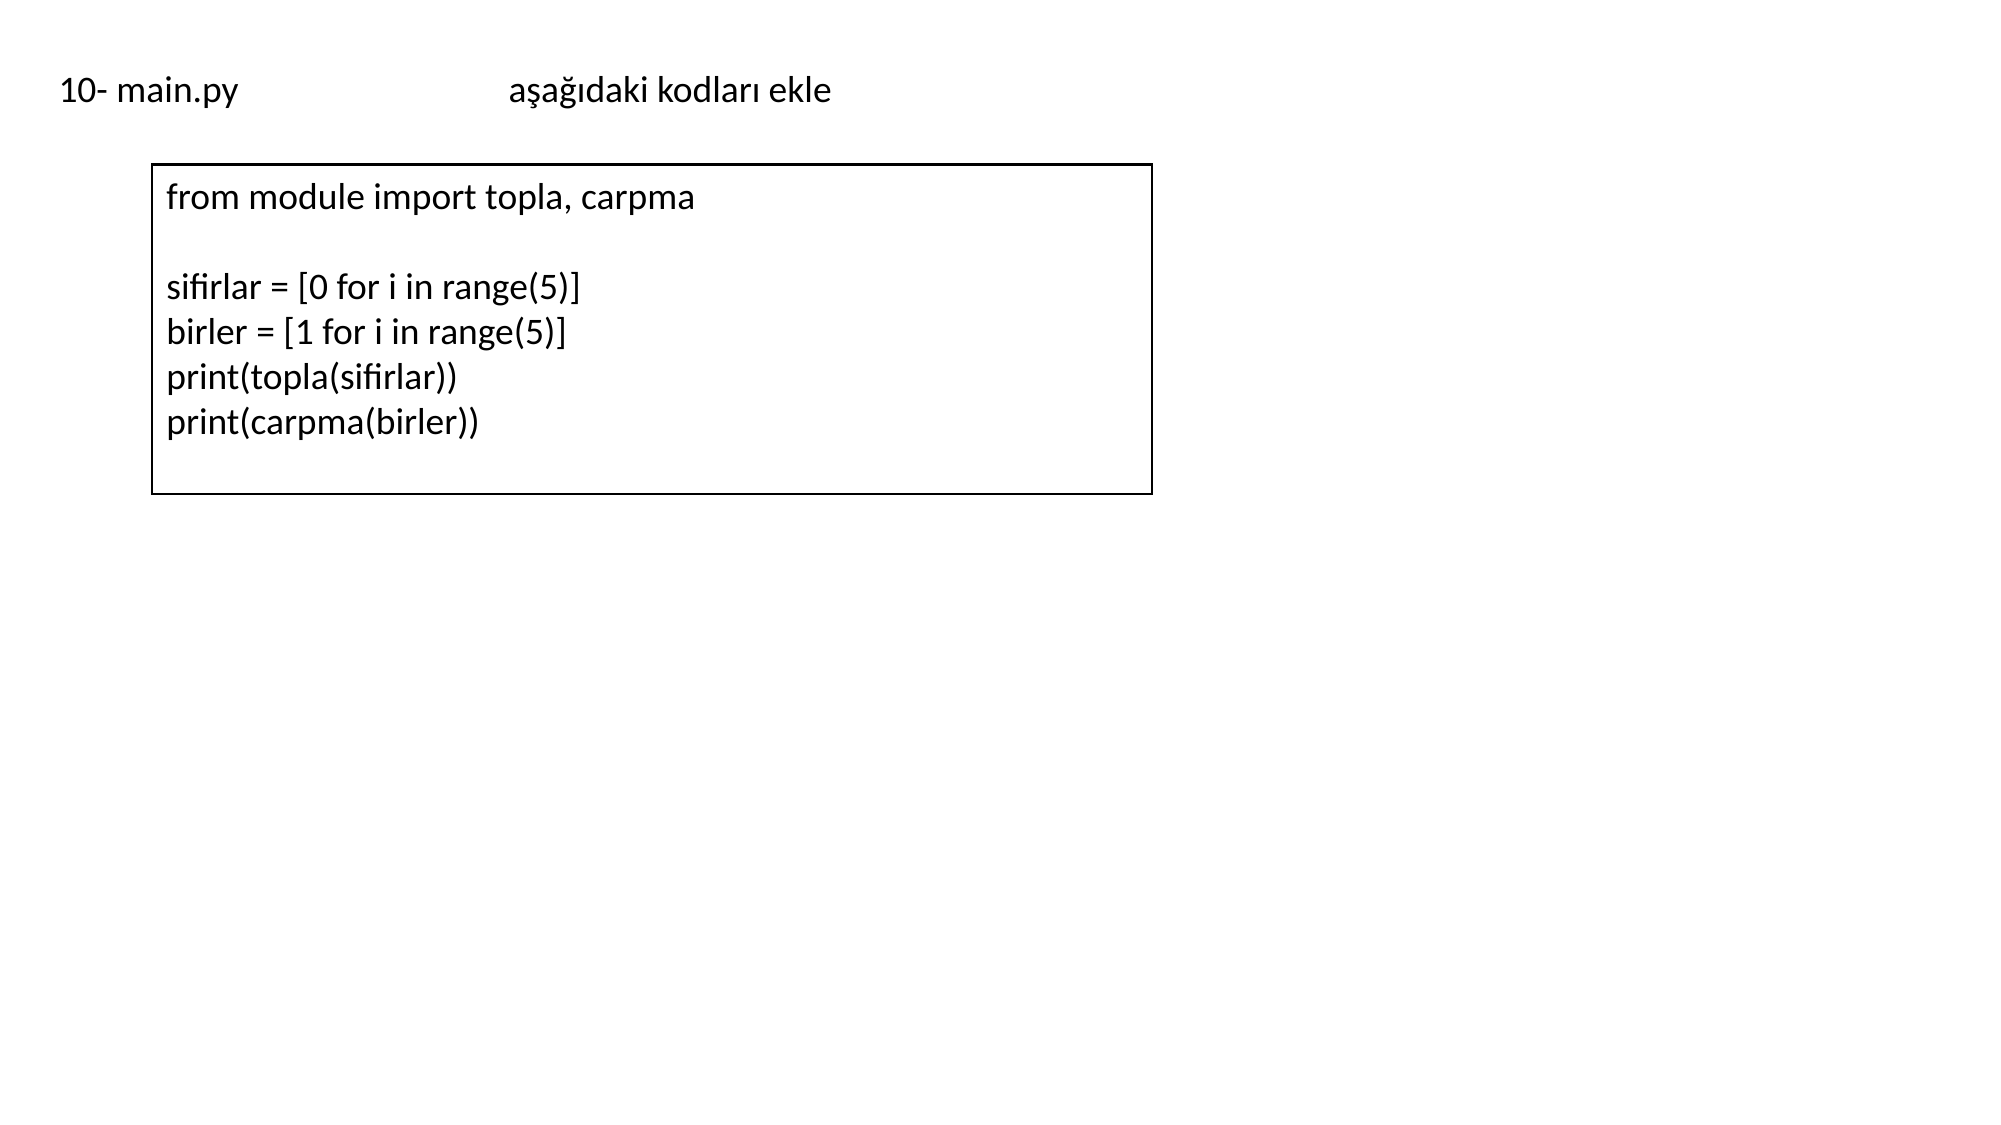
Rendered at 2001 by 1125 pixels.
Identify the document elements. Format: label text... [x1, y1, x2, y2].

text_box from module import topla, carpma sifirlar = [0 for i in range(5)] birler = [1 for i in range(5)] print(topla(sifirlar)) print(carpma(birler)) [151, 163, 1153, 495]
text_box 10- main.py aşağıdaki kodları ekle [43, 57, 1946, 118]
